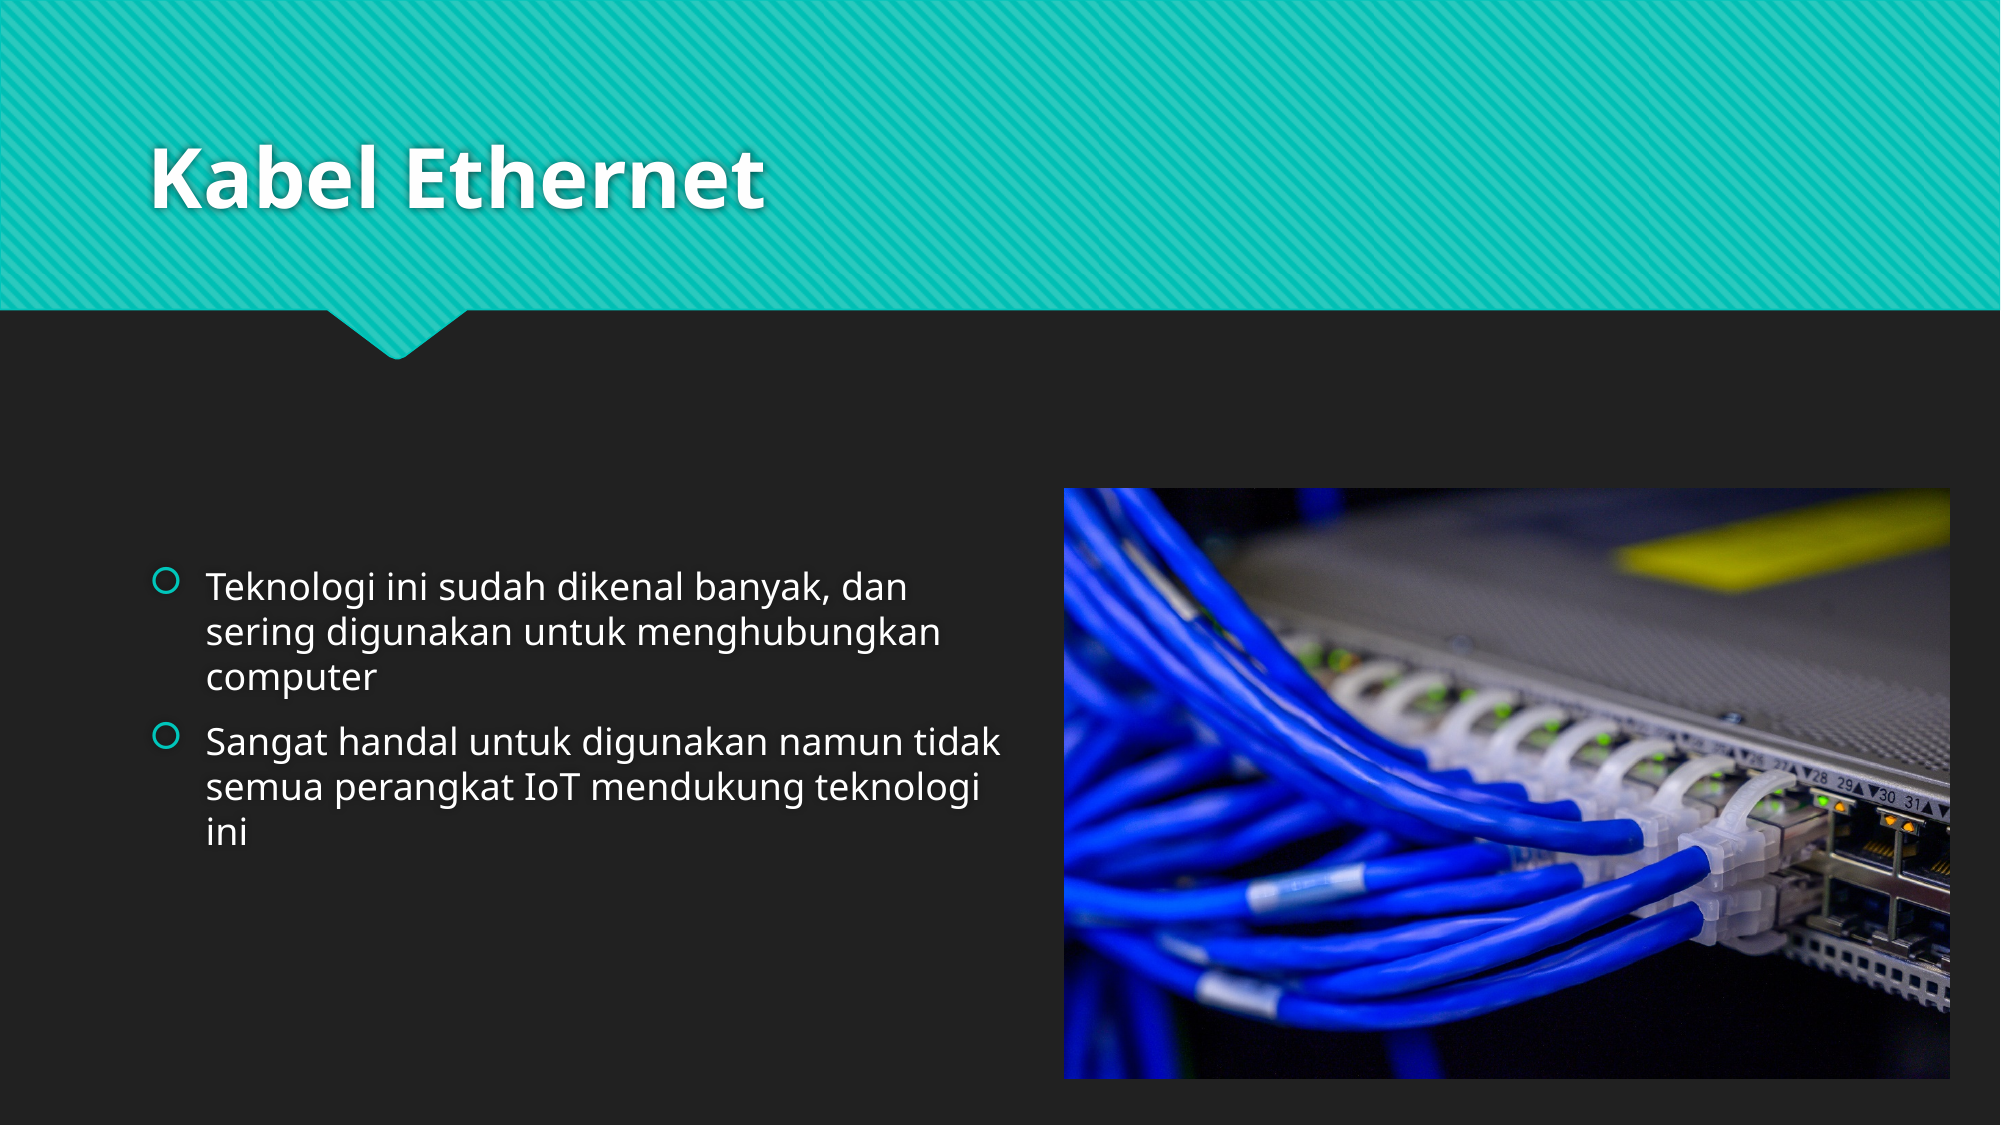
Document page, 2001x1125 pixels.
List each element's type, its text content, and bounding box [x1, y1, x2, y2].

title Kabel Ethernet [132, 73, 1868, 233]
picture [1063, 488, 1951, 1079]
list Teknologi ini sudah dikenal banyak, dan sering digunakan untuk menghubungkan computer Sangat handal untuk digunakan namun tidak semua perangkat IoT mendukung teknologi ini [134, 364, 1020, 1052]
